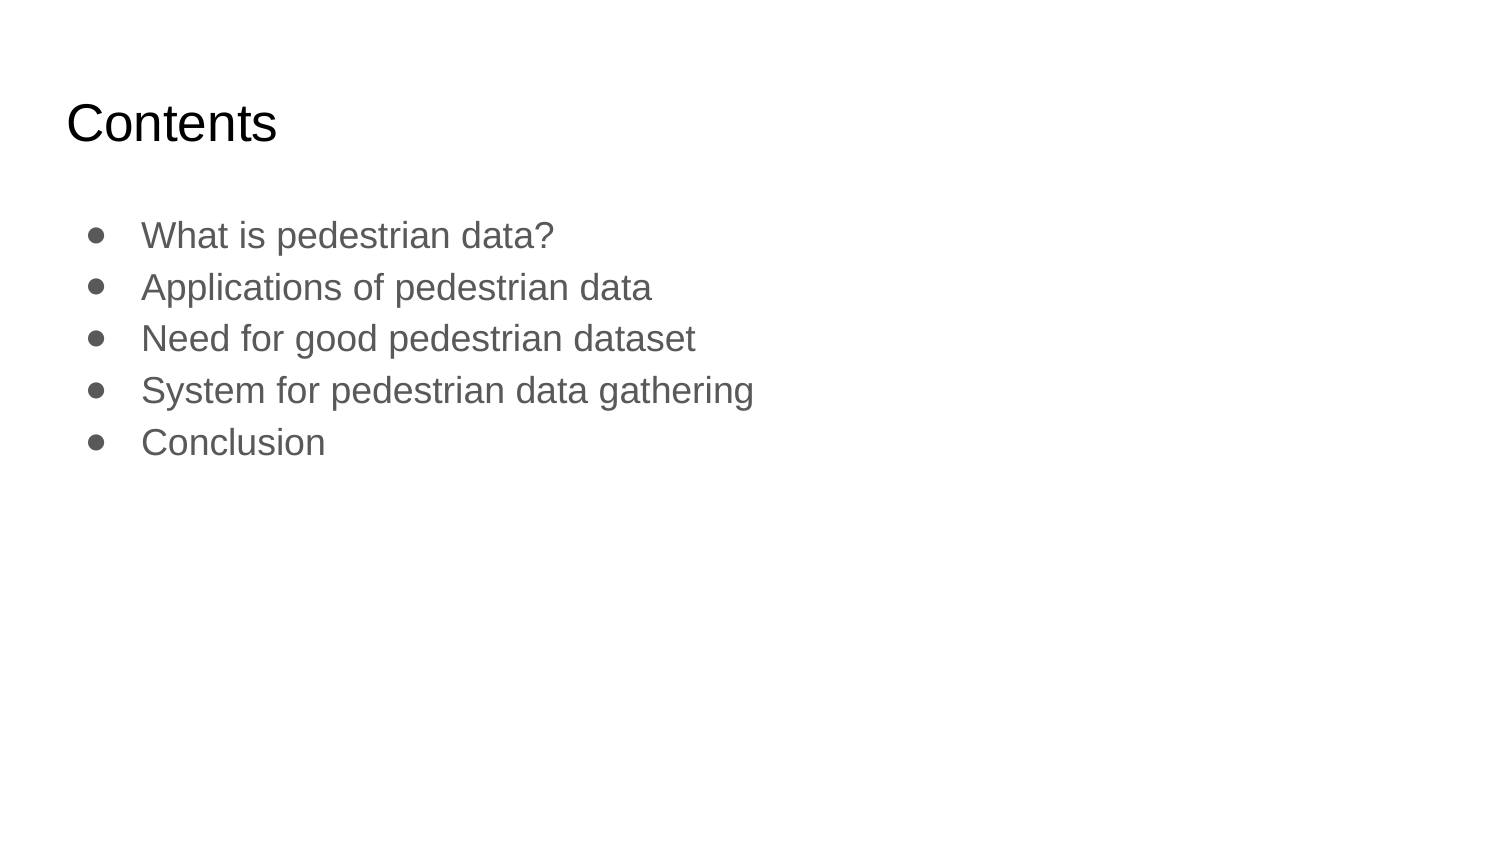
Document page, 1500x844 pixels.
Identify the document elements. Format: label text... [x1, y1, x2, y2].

list What is pedestrian data? Applications of pedestrian data Need for good pedestrian dataset System for pedestrian data gathering Conclusion [51, 189, 1449, 750]
title Contents [51, 72, 1449, 167]
